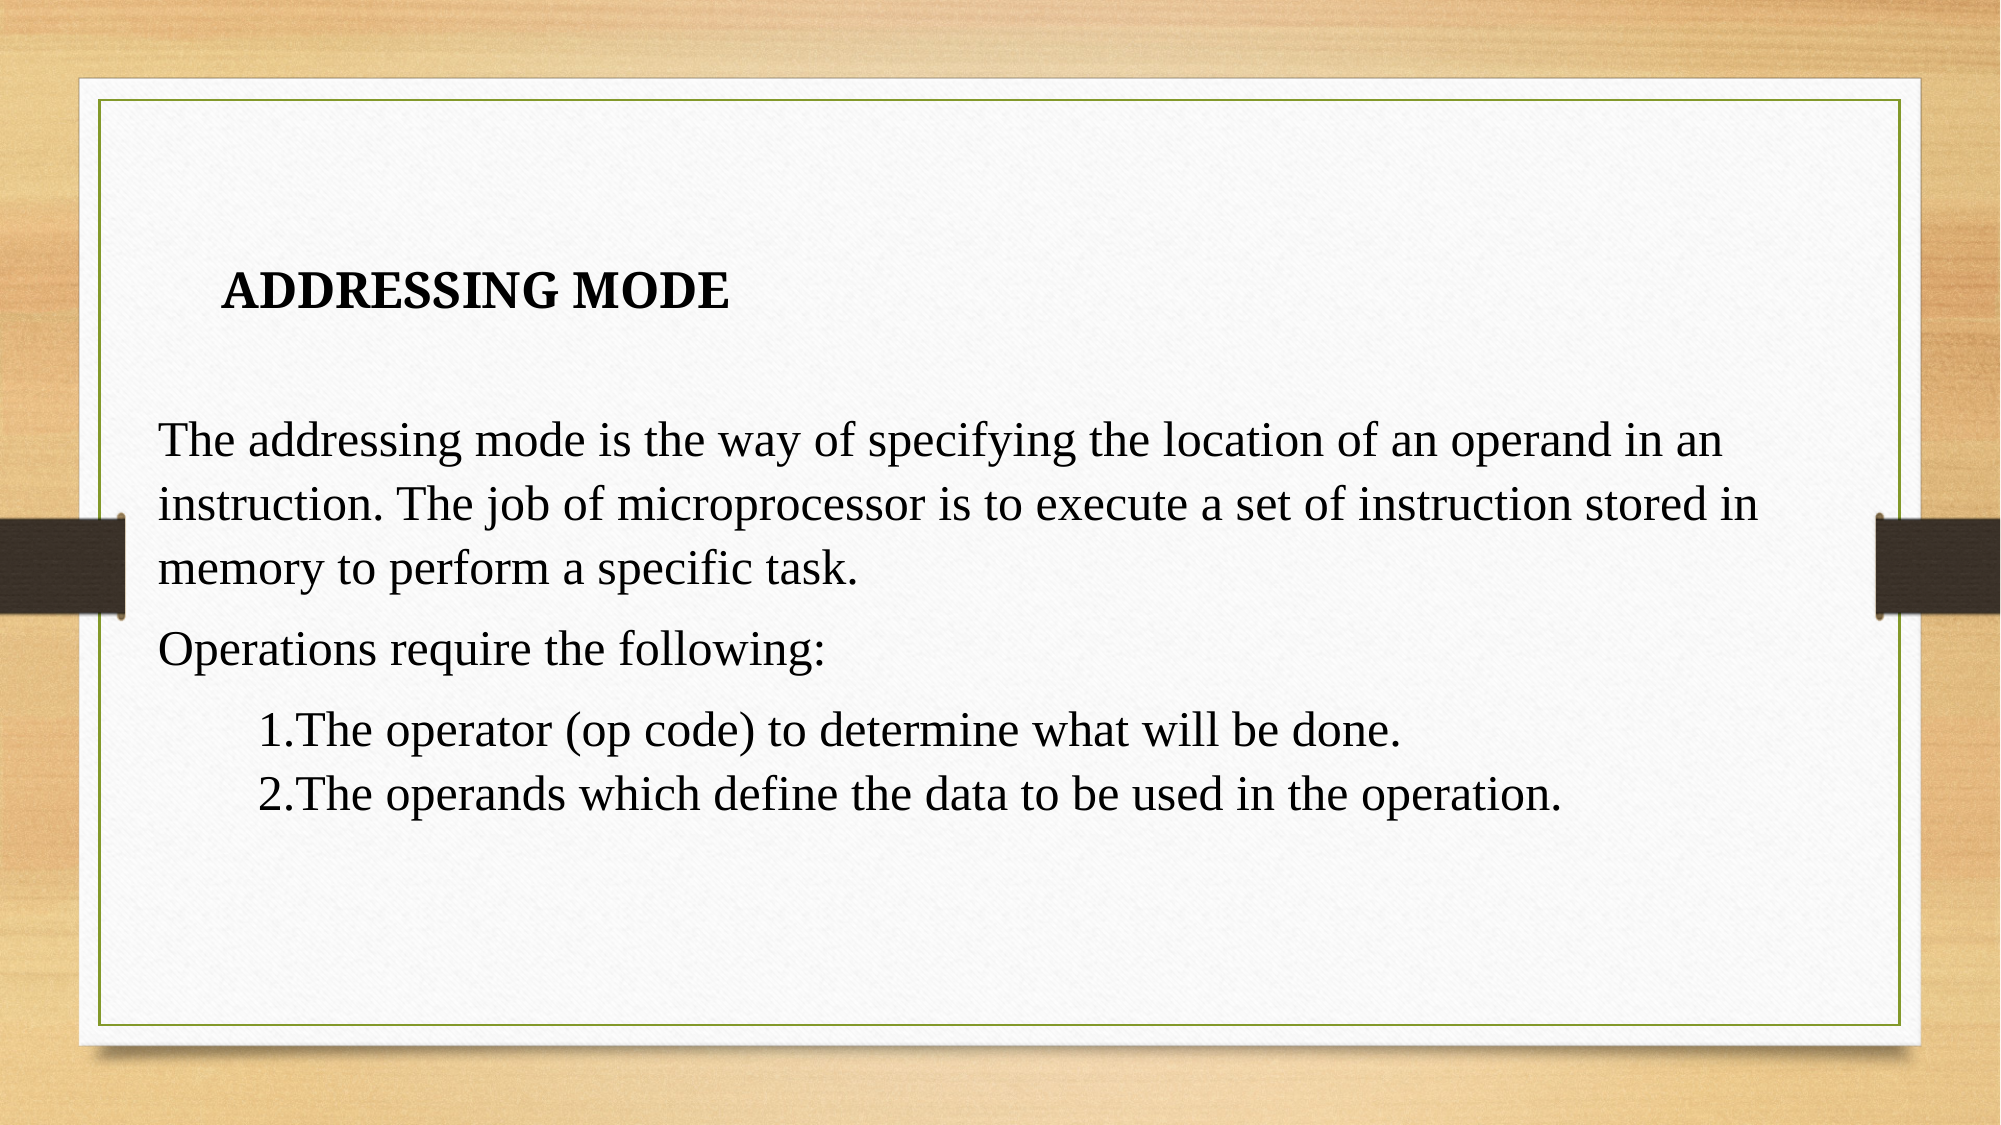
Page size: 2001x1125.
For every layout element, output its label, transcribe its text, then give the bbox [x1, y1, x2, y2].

text_box ADDRESSING MODE [0, 251, 1653, 372]
text_box The addressing mode is the way of specifying the location of an operand in an instruction. The job of microprocessor is to execute a set of instruction stored in memory to perform a specific task. Operations require the following: 1.The operator (op code) to determine what will be done. 2.The operands which define the data to be used in the operation. [143, 394, 1929, 909]
picture [0, 0, 2001, 1125]
